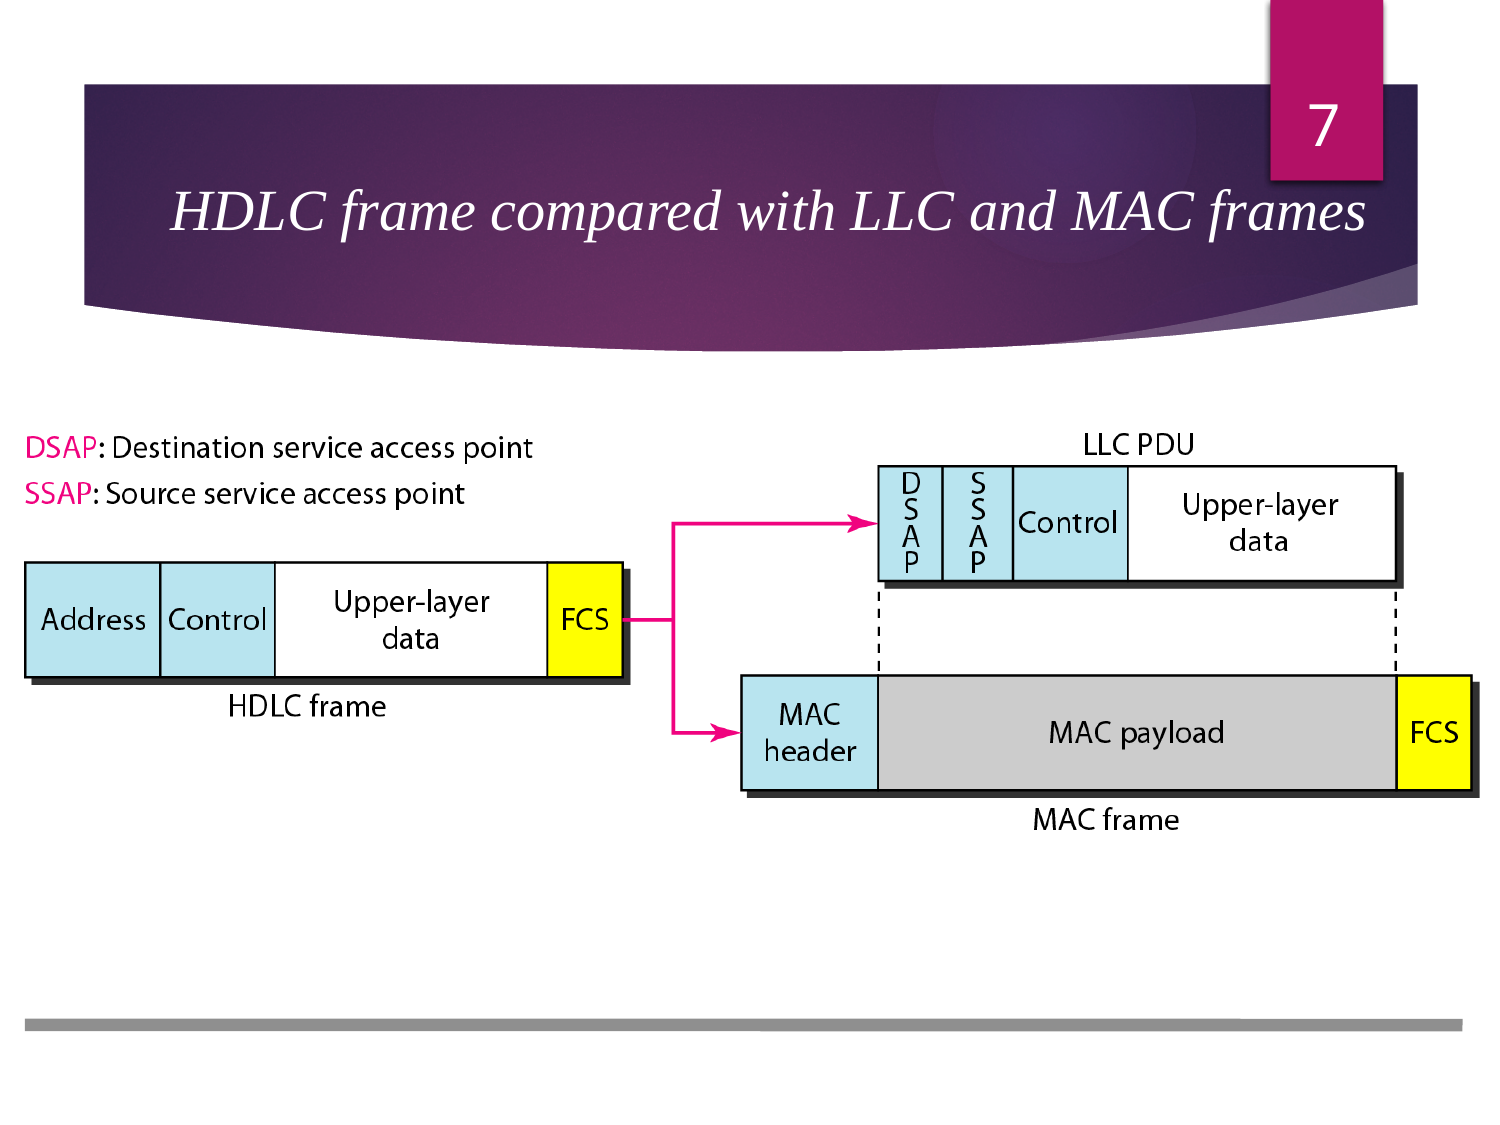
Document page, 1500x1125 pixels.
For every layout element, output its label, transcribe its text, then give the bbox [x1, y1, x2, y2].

picture [24, 427, 1480, 838]
slide_number 7 [1259, 48, 1390, 175]
text_box HDLC frame compared with LLC and MAC frames [0, 114, 1383, 250]
